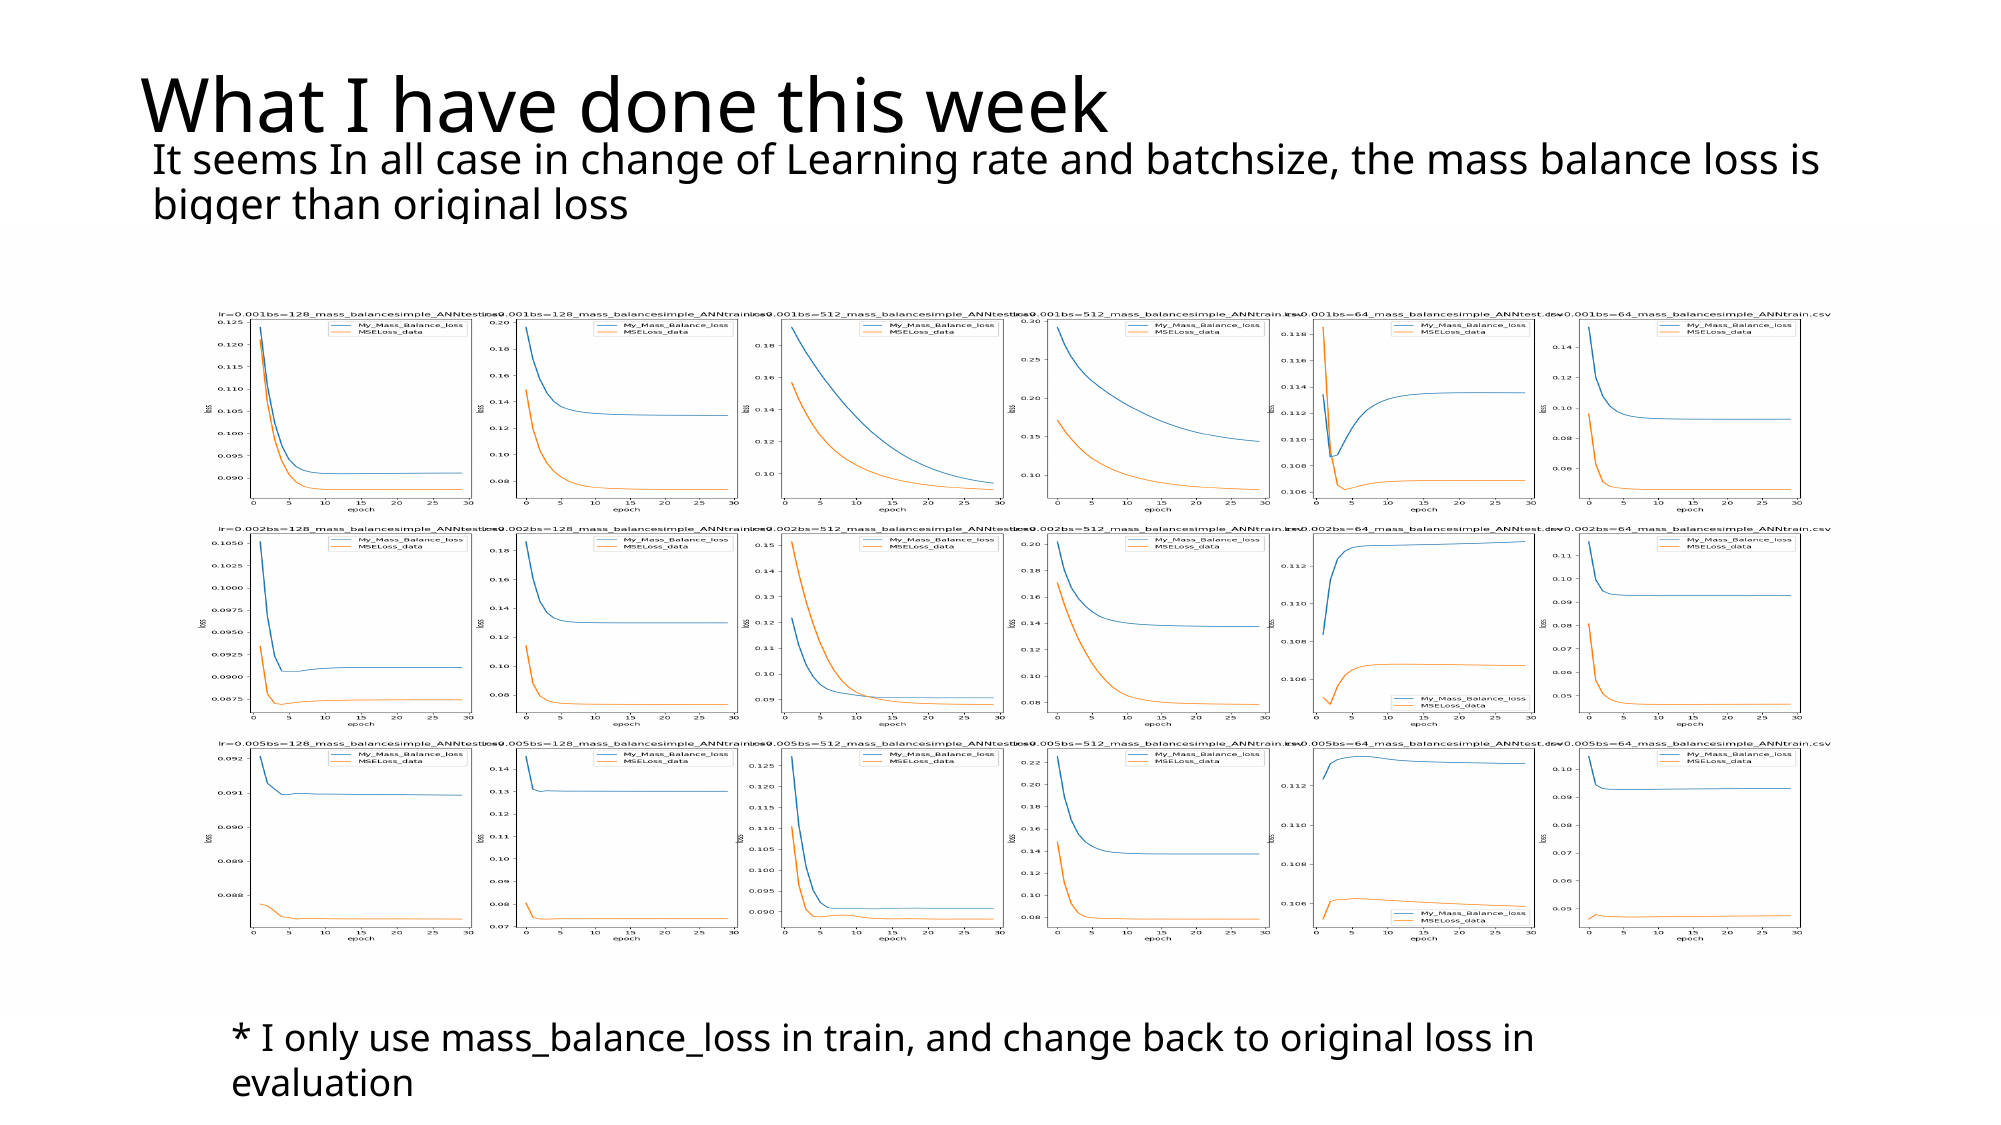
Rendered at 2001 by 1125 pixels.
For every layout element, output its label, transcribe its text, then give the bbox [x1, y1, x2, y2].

picture [0, 224, 2000, 1014]
title It seems In all case in change of Learning rate and batchsize, the mass balance loss is bigger than original loss [137, 74, 1863, 224]
text_box * I only use mass_balance_loss in train, and change back to original loss in evaluation [216, 1014, 1700, 1111]
text_box What I have done this week [126, 50, 1505, 156]
